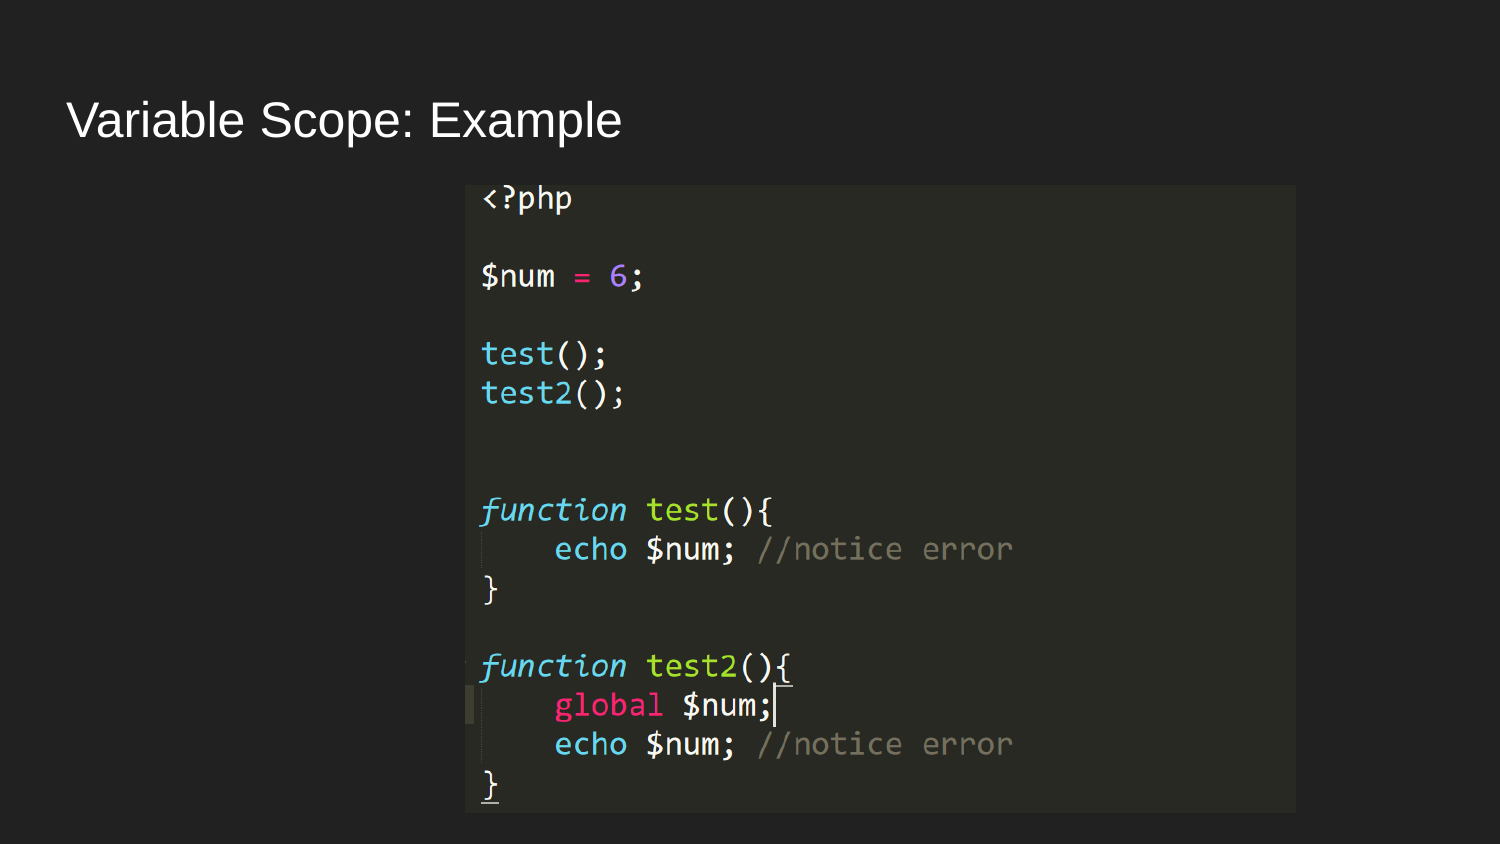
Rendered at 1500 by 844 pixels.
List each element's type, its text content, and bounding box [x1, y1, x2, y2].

title Variable Scope: Example [51, 72, 1449, 167]
picture [464, 185, 1297, 813]
